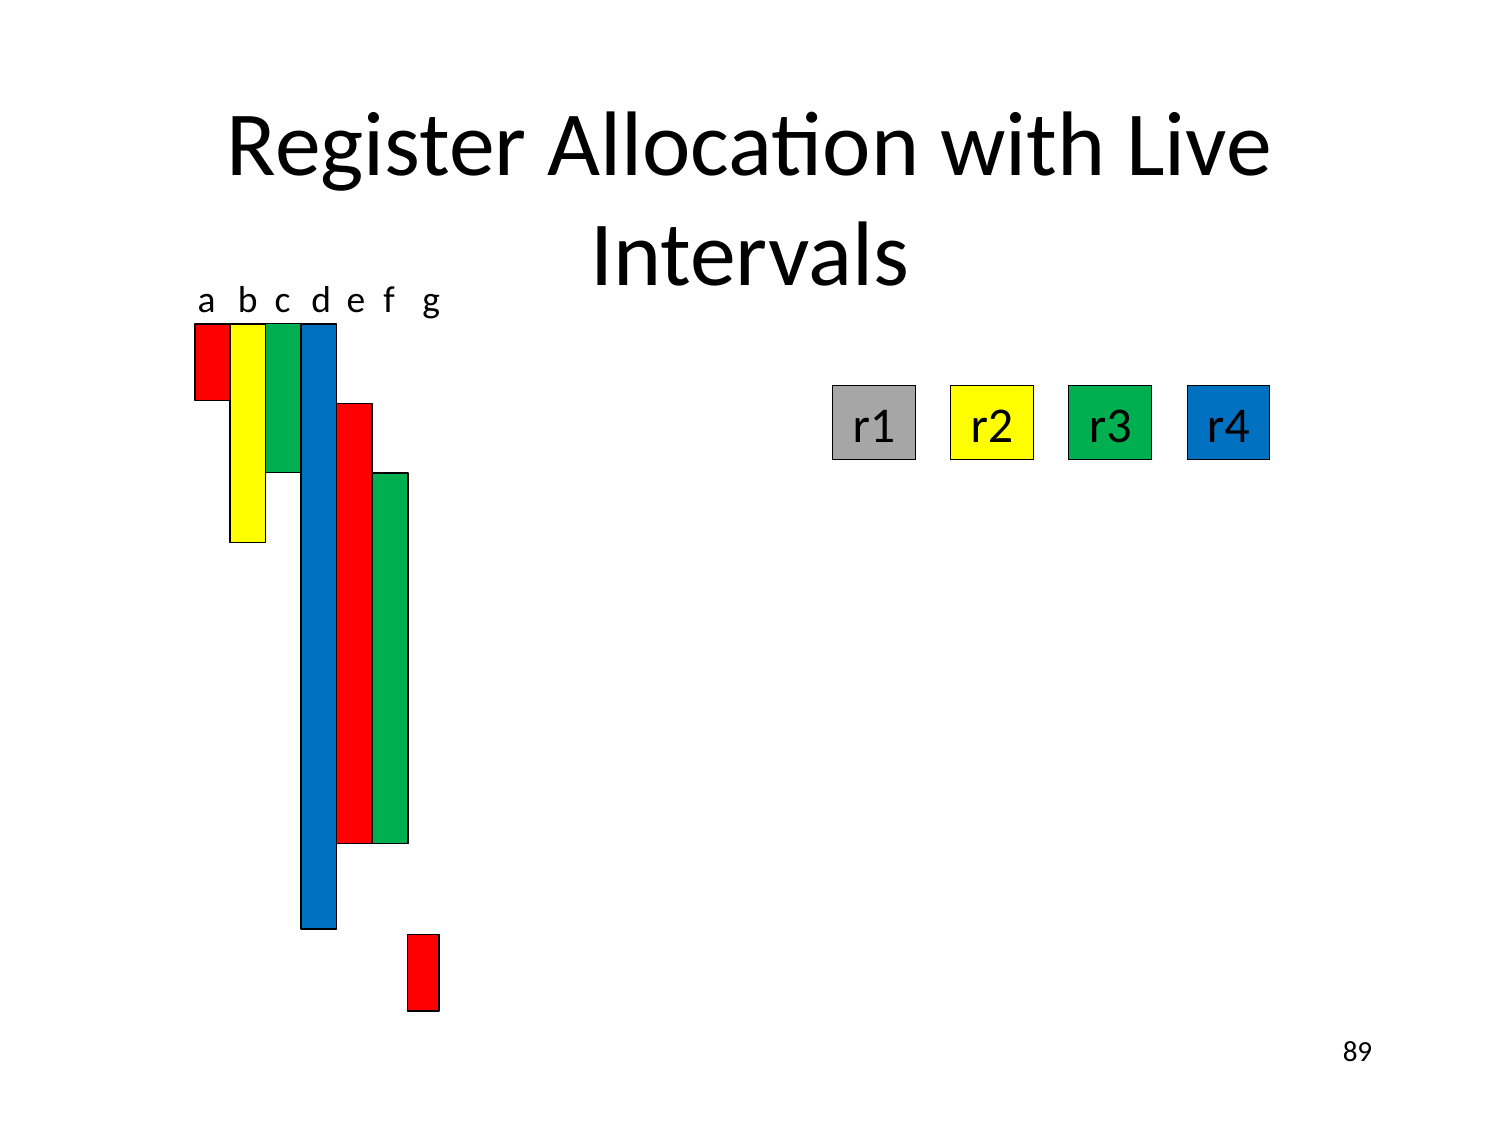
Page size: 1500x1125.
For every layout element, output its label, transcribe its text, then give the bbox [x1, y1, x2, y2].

text_box r1 [832, 385, 916, 460]
text_box [371, 473, 409, 844]
text_box r3 [1068, 385, 1152, 460]
text_box r4 [1187, 385, 1270, 460]
text_box [265, 323, 301, 473]
text_box [230, 323, 266, 543]
text_box d [296, 267, 331, 323]
text_box g [407, 267, 479, 327]
text_box e [331, 267, 368, 327]
text_box [407, 934, 440, 1012]
text_box [301, 323, 337, 929]
text_box c [259, 267, 296, 323]
slide_number 89 [1074, 1024, 1388, 1101]
text_box a [182, 267, 223, 327]
text_box r2 [950, 385, 1034, 460]
title Register Allocation with Live Intervals [112, 99, 1388, 288]
text_box [336, 403, 372, 844]
text_box f [368, 267, 407, 327]
text_box [194, 323, 230, 401]
text_box b [223, 267, 259, 323]
